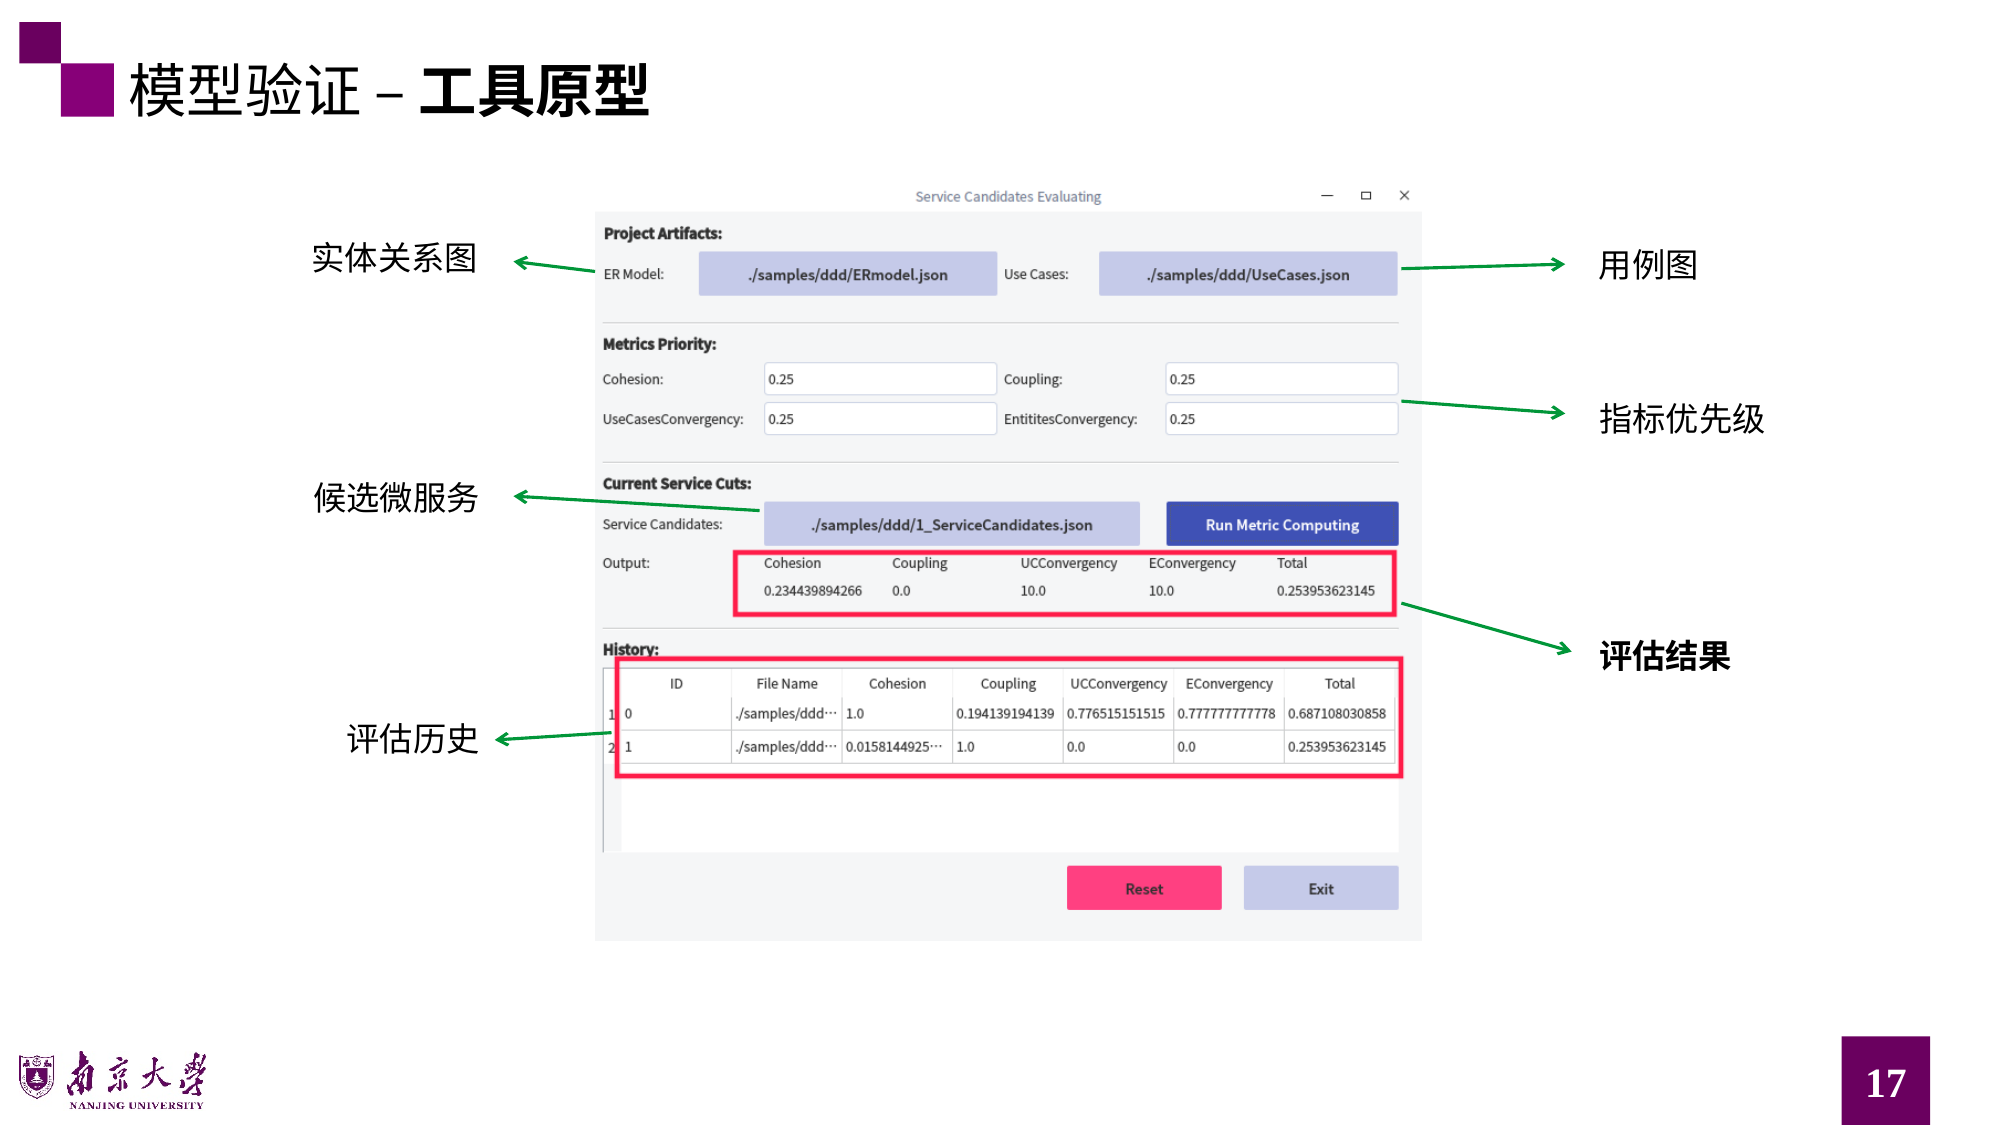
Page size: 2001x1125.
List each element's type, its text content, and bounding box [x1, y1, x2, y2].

text_box 候选微服务 [298, 469, 495, 525]
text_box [513, 261, 596, 272]
slide_number 17 [1771, 1050, 2000, 1111]
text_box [1401, 401, 1566, 414]
text_box 用例图 [1584, 236, 1714, 292]
text_box 模型验证 – 工具原型 [113, 47, 1334, 132]
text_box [513, 496, 760, 511]
text_box 指标优先级 [1584, 391, 1781, 446]
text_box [1401, 264, 1566, 269]
text_box 评估结果 [1584, 627, 1748, 682]
text_box 评估历史 [331, 711, 495, 766]
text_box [1401, 603, 1572, 652]
text_box 实体关系图 [297, 230, 494, 285]
picture [595, 184, 1422, 941]
picture [19, 1051, 206, 1111]
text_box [494, 732, 612, 740]
